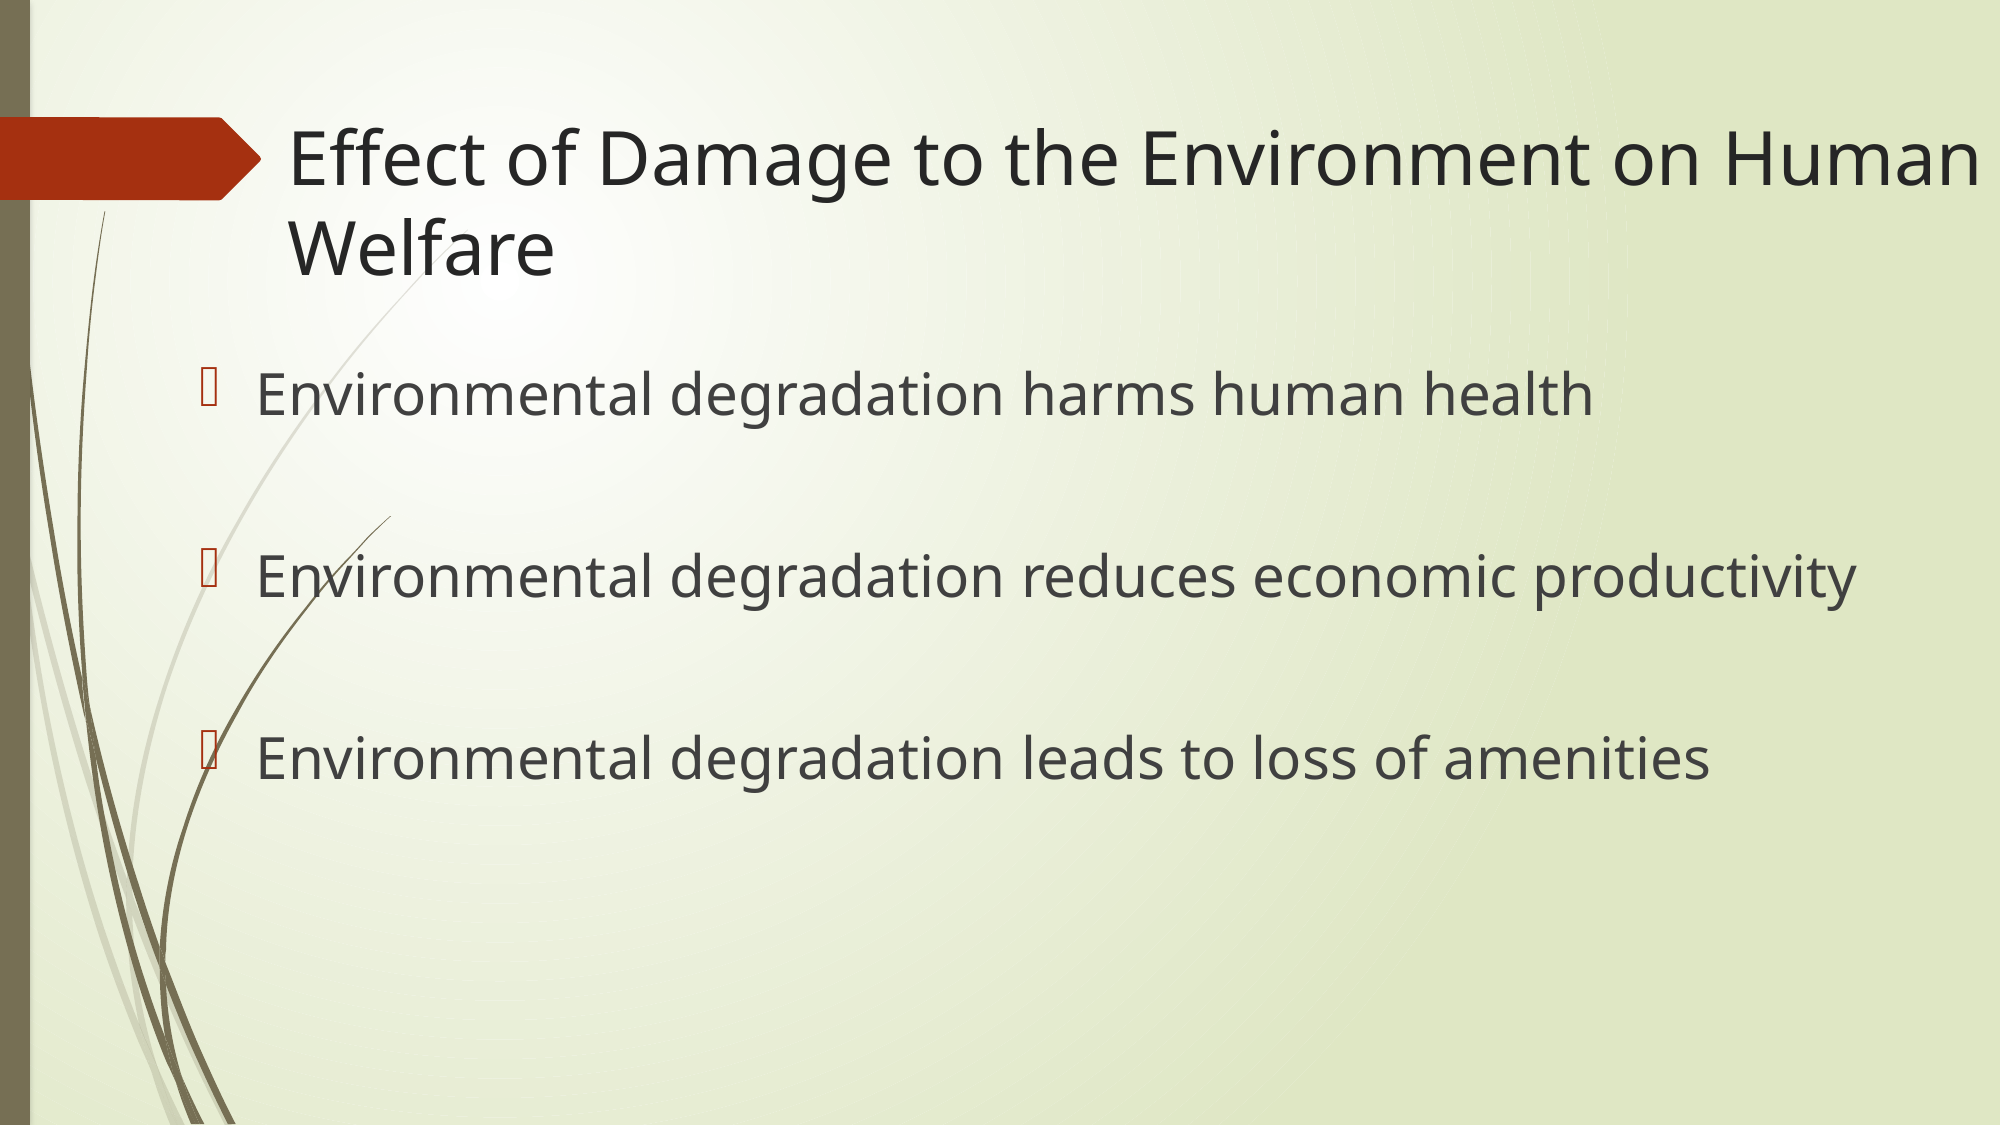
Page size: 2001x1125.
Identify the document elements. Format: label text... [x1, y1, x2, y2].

title Effect of Damage to the Environment on Human Welfare [272, 102, 2000, 313]
list Environmental degradation harms human health Environmental degradation reduces economic productivity Environmental degradation leads to loss of amenities [184, 350, 2000, 1125]
